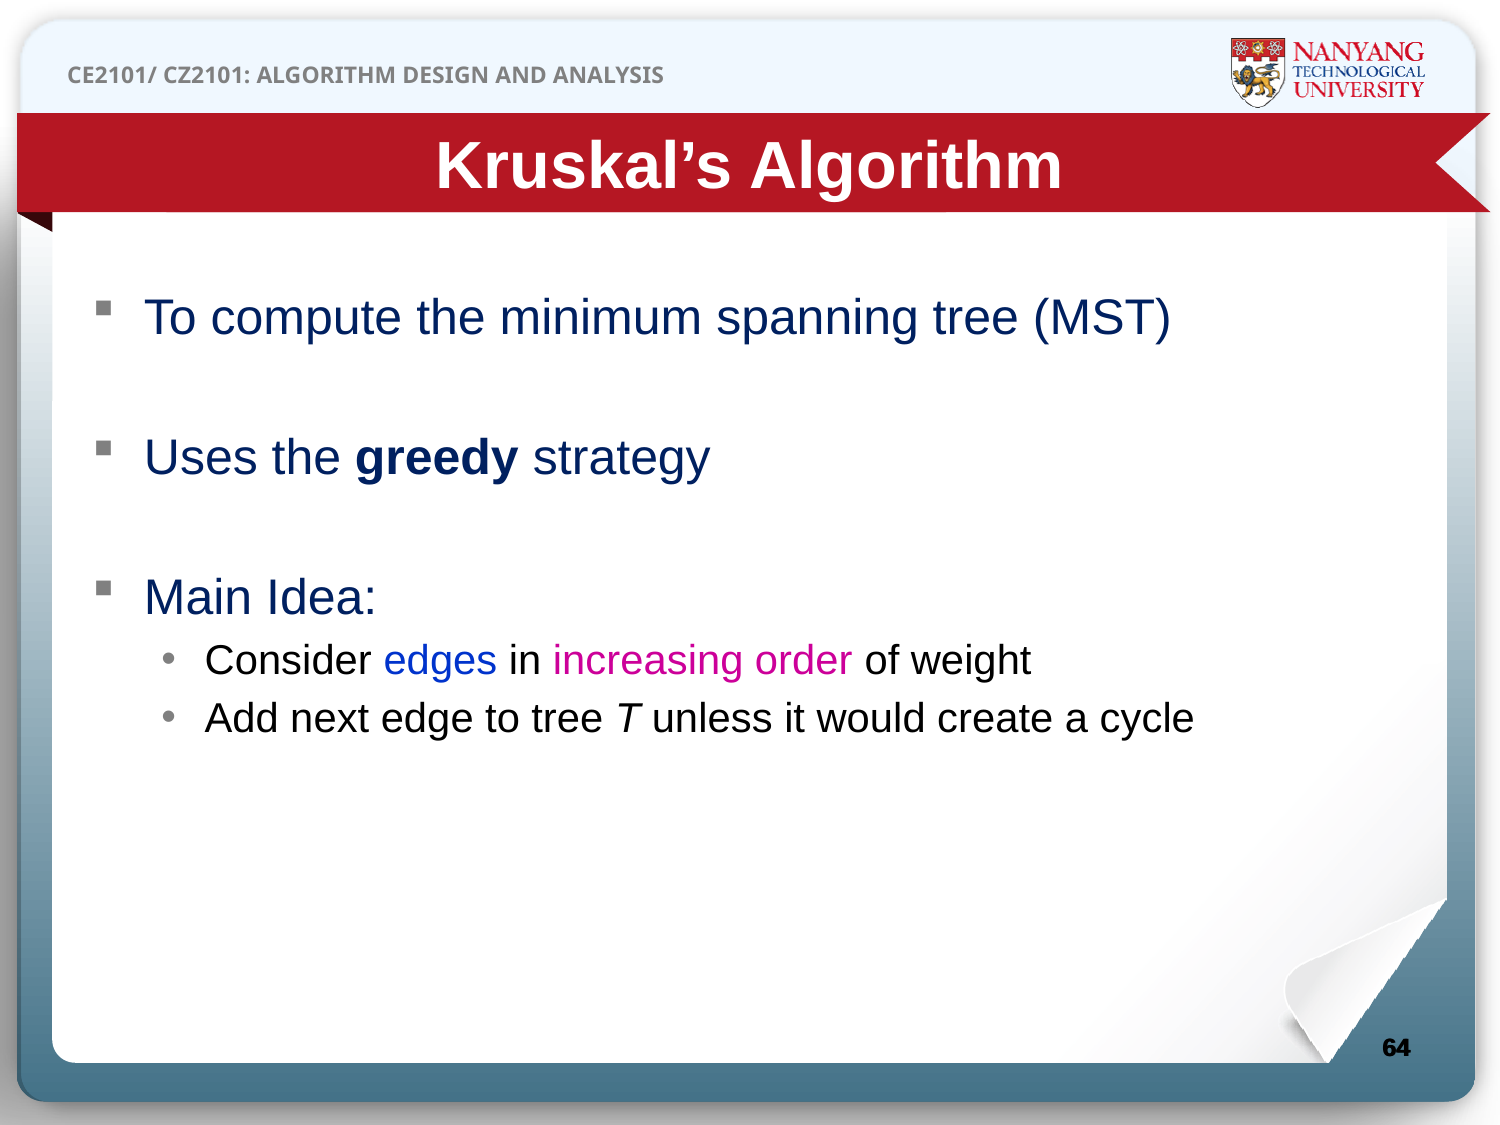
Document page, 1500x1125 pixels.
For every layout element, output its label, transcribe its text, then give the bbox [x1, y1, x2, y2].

picture [0, 0, 1500, 1125]
slide_number 64 [1074, 1024, 1425, 1103]
list Kruskal’s Algorithm [100, 120, 1400, 203]
list To compute the minimum spanning tree (MST) Uses the greedy strategy Main Idea: Consider edges in increasing order of weight Add next edge to tree T unless it would create a cycle [77, 277, 1427, 932]
